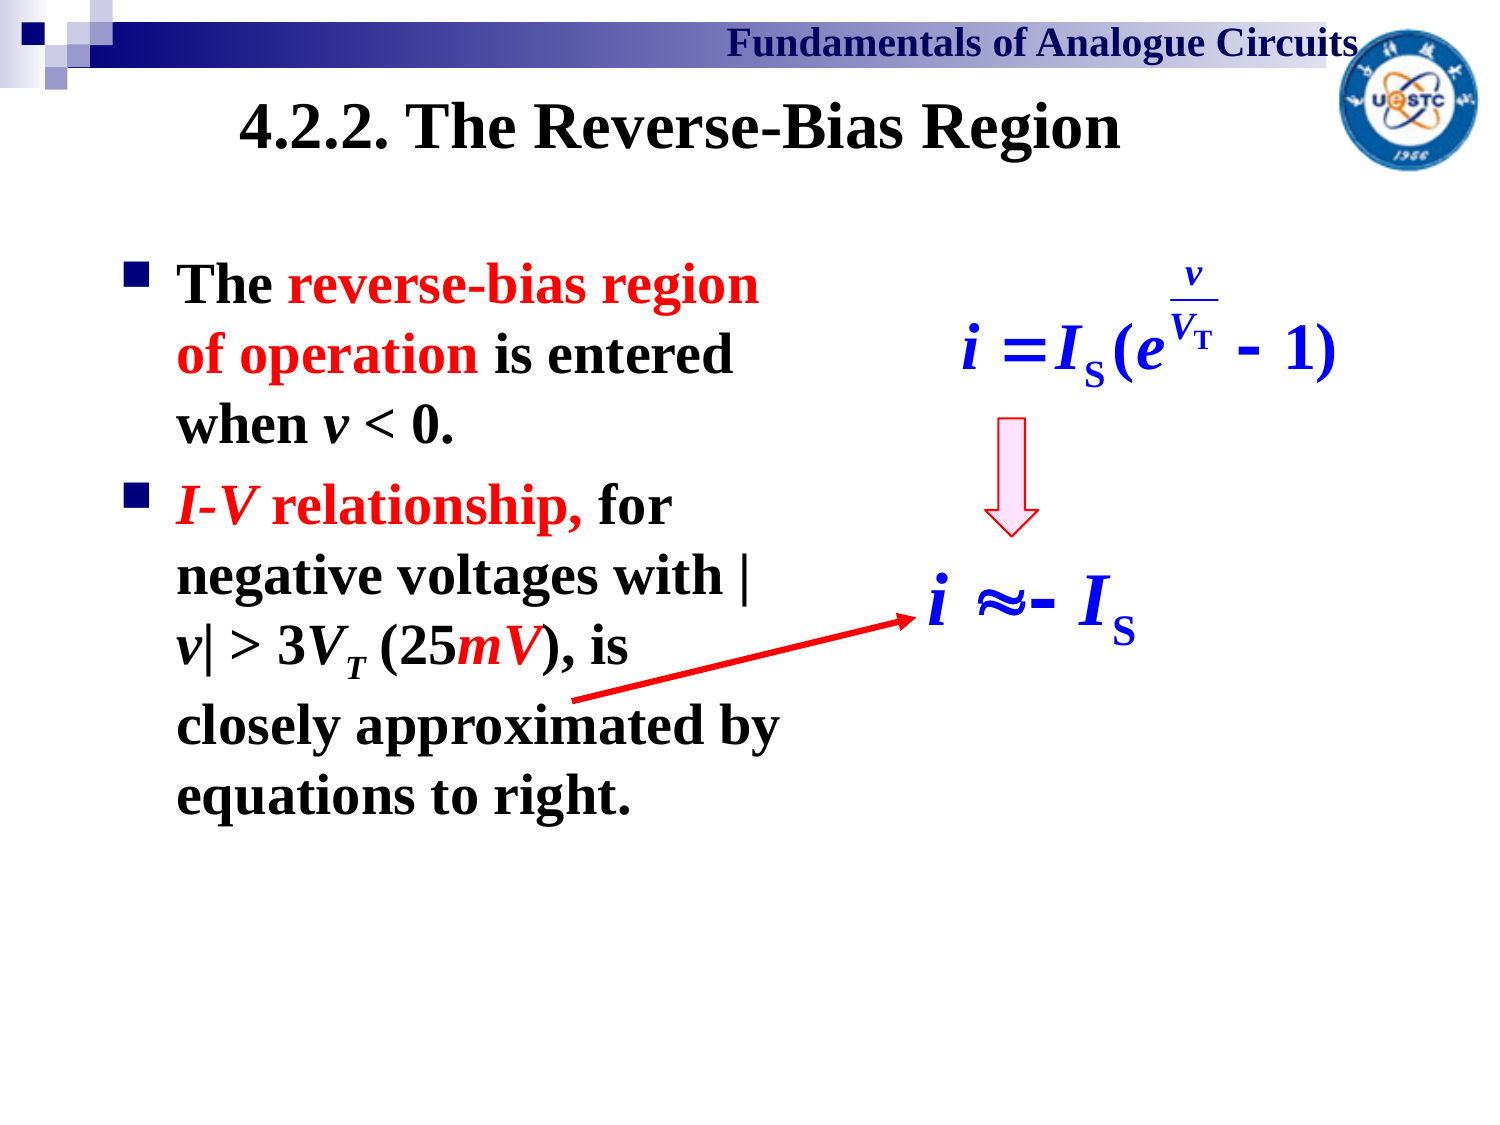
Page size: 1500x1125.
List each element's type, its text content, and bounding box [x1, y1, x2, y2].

text_box 4.2.2. The Reverse-Bias Region [224, 75, 1326, 179]
text_box The reverse-bias region of operation is entered when v < 0. I-V relationship, for negative voltages with |v| > 3VT (25mV), is closely approximated by equations to right. [105, 237, 798, 900]
picture [1326, 4, 1493, 183]
text_box [571, 614, 916, 702]
text_box [985, 418, 1039, 537]
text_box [950, 242, 1350, 404]
text_box Fundamentals of Analogue Circuits [723, 12, 1326, 67]
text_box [916, 549, 1149, 663]
